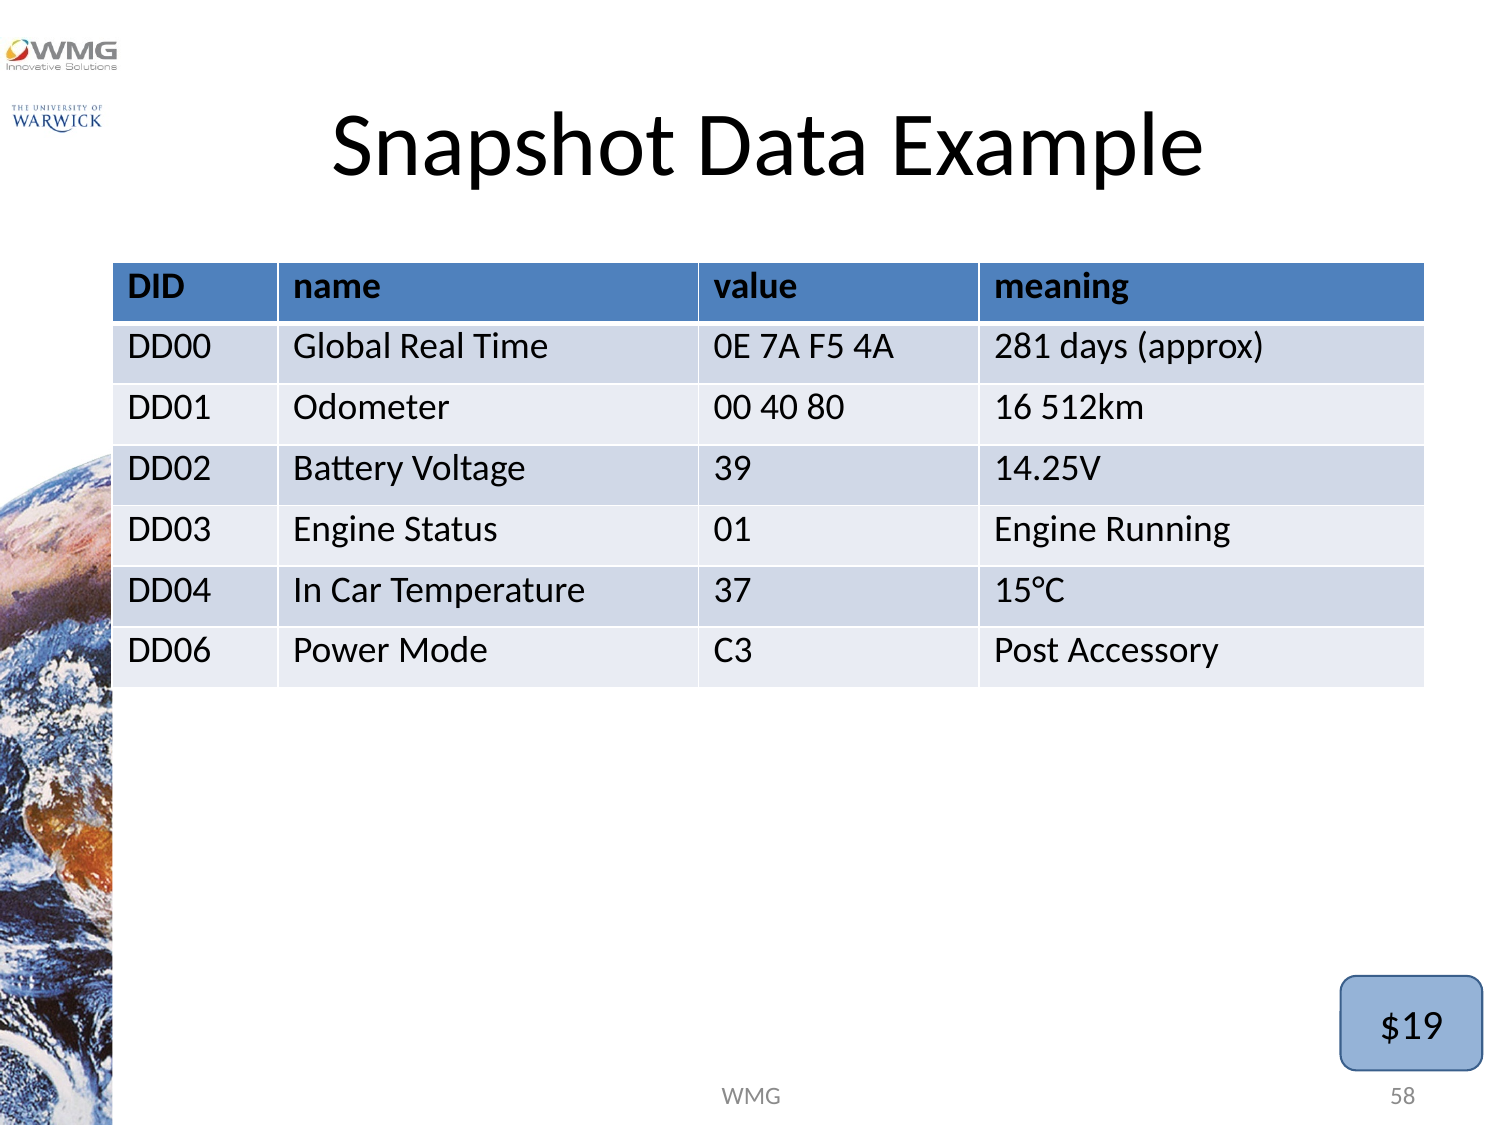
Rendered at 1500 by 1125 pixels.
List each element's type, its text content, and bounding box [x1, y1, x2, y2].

table_cell Global Real Time [279, 326, 698, 383]
table_cell DD04 [113, 567, 277, 626]
footer WMG [513, 1065, 989, 1125]
table_cell In Car Temperature [279, 567, 698, 626]
text_box $19 [1338, 973, 1485, 1073]
table_cell Battery Voltage [279, 446, 698, 505]
table_cell Engine Running [980, 506, 1424, 565]
table_cell 0E 7A F5 4A [699, 326, 978, 383]
picture [0, 93, 112, 138]
table_cell DD01 [113, 385, 277, 444]
table_cell Post Accessory [980, 628, 1424, 687]
table_cell 37 [699, 567, 978, 626]
table_header name [279, 263, 698, 321]
table_cell Engine Status [279, 506, 698, 565]
table_header DID [113, 263, 277, 321]
table_cell DD03 [113, 506, 277, 565]
table_cell 16 512km [980, 385, 1424, 444]
table_cell 15°C [980, 567, 1424, 626]
table_cell C3 [699, 628, 978, 687]
table_header meaning [980, 263, 1424, 321]
table_cell Power Mode [279, 628, 698, 687]
table_cell DD02 [113, 446, 277, 505]
slide_number 58 [1080, 1065, 1431, 1125]
table_cell 281 days (approx) [980, 326, 1424, 383]
table_cell 14.25V [980, 446, 1424, 505]
picture [0, 37, 125, 73]
table_cell 00 40 80 [699, 385, 978, 444]
picture [0, 399, 113, 1125]
title Snapshot Data Example [112, 45, 1425, 233]
table_cell 39 [699, 446, 978, 505]
table_cell DD00 [113, 326, 277, 383]
table_cell DD06 [113, 628, 277, 687]
table_cell 01 [699, 506, 978, 565]
table_cell Odometer [279, 385, 698, 444]
table_header value [699, 263, 978, 321]
